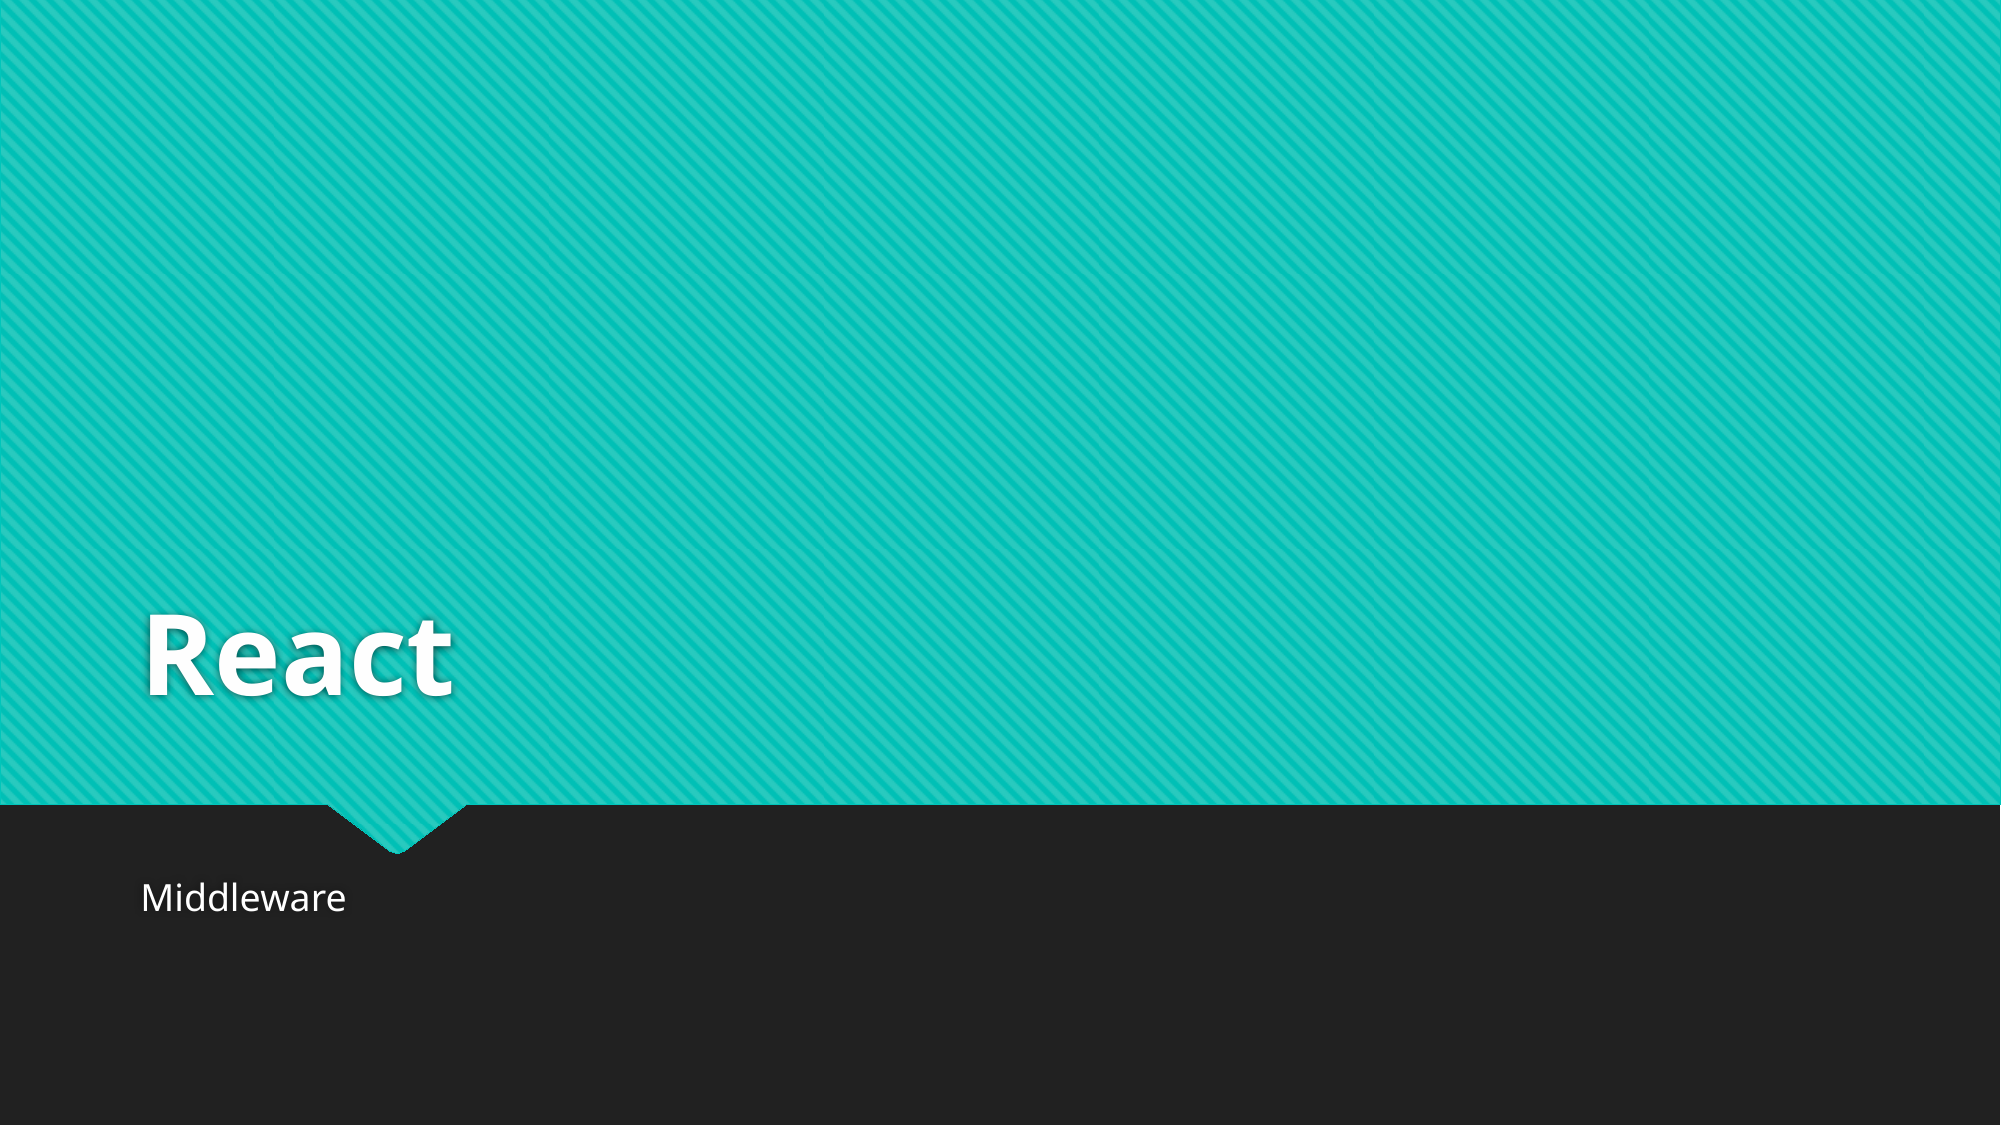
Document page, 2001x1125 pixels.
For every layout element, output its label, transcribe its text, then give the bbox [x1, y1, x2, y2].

list Middleware [132, 865, 1868, 939]
title React [132, 237, 1868, 726]
picture [1, 0, 2000, 853]
